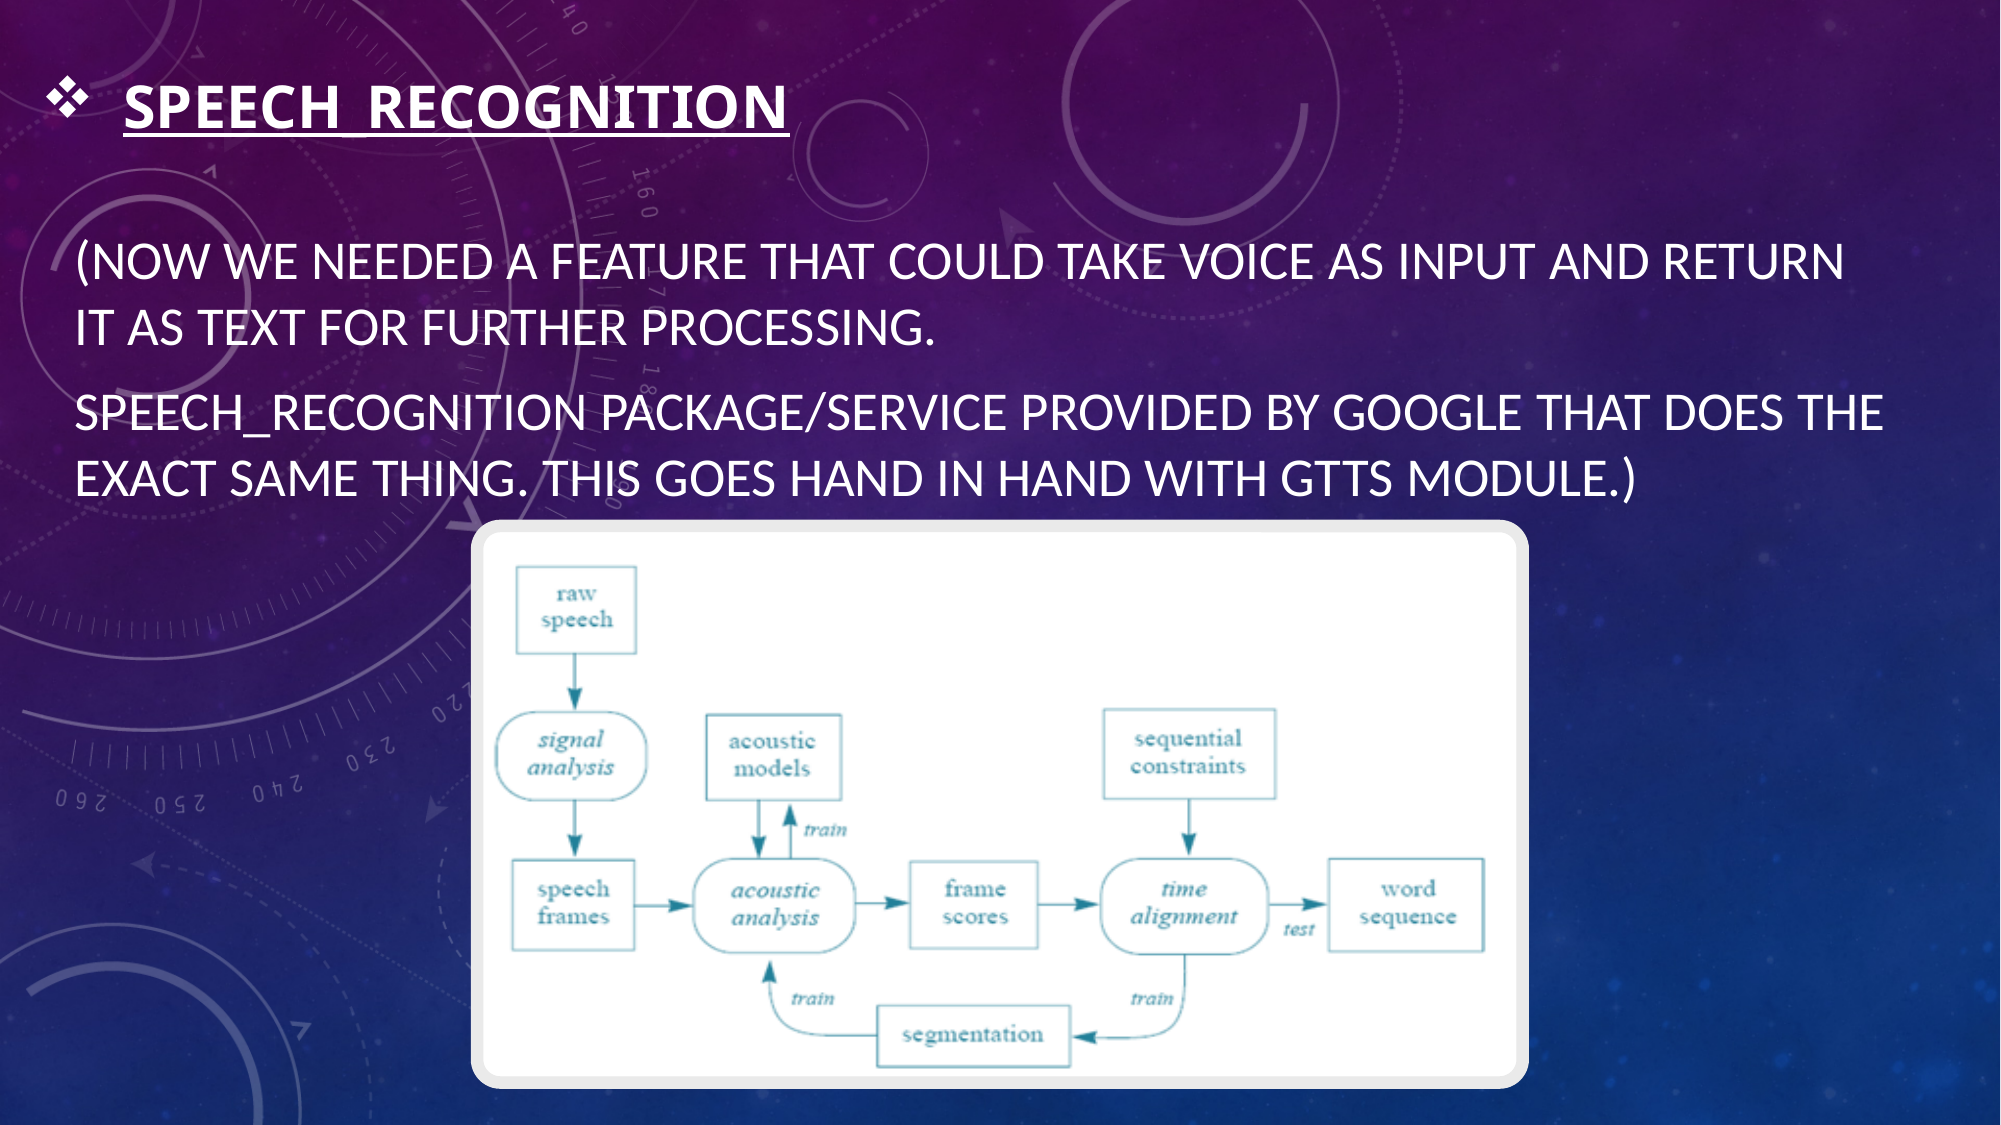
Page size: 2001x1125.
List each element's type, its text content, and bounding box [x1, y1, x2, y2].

title Speech_Recognition [26, 0, 807, 148]
subtitle (Now we needed a feature that could take voice as input and return it as text for further processing. Speech_Recognition package/service provided by Google that does the exact same thing. This goes hand in hand with gTTS module.) [59, 217, 1909, 563]
picture [0, 0, 2001, 1125]
